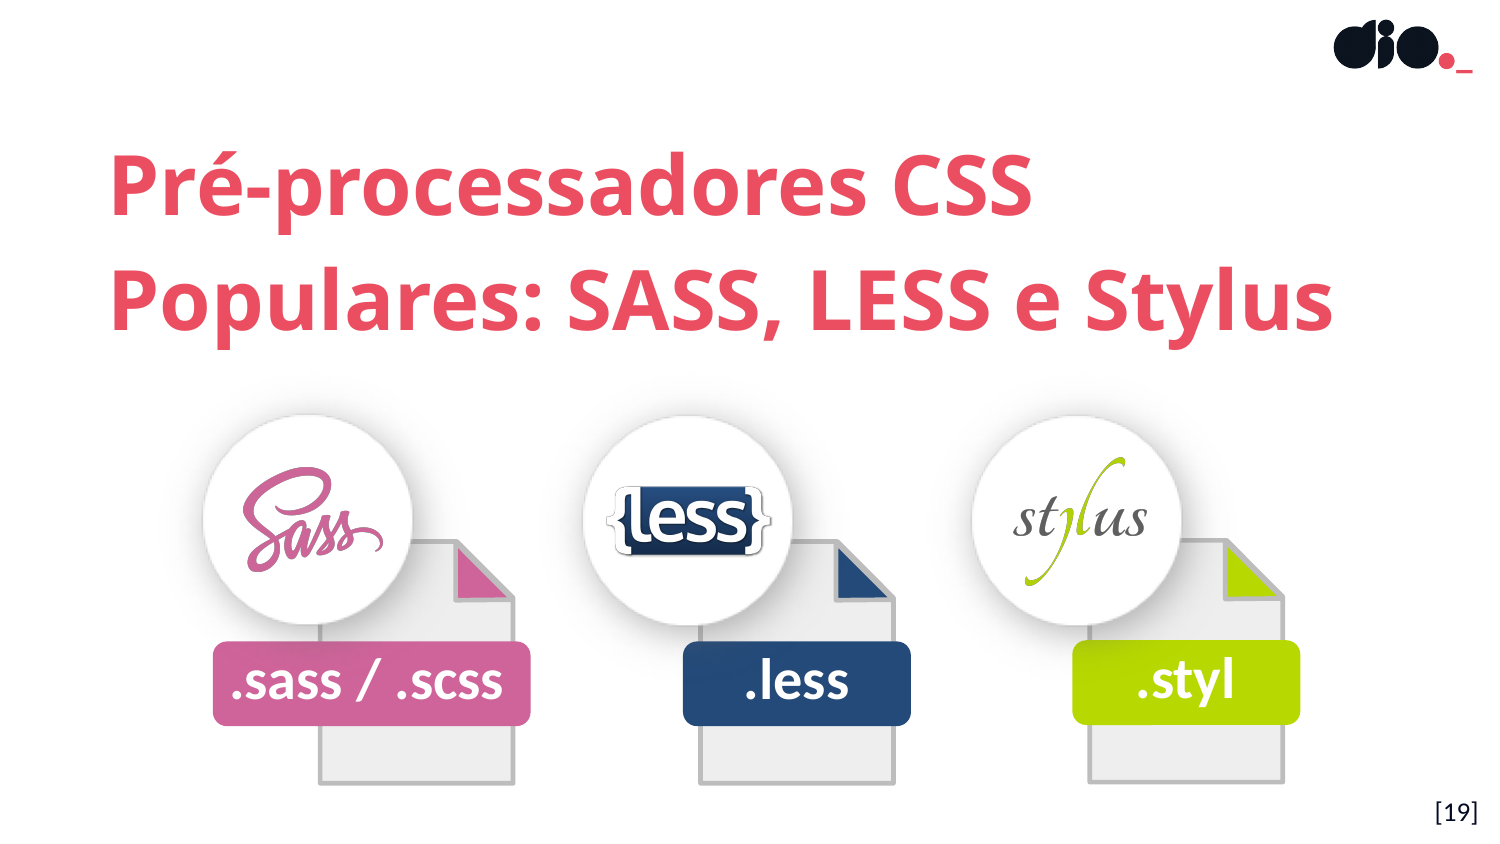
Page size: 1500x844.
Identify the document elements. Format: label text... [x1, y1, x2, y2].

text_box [921, 365, 1301, 783]
text_box Pré-processadores CSS Populares: SASS, LESS e Stylus [92, 162, 1384, 302]
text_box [532, 365, 912, 784]
text_box [92, 106, 1434, 245]
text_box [152, 364, 531, 784]
picture [1333, 19, 1473, 74]
slide_number [19] [1403, 779, 1494, 844]
